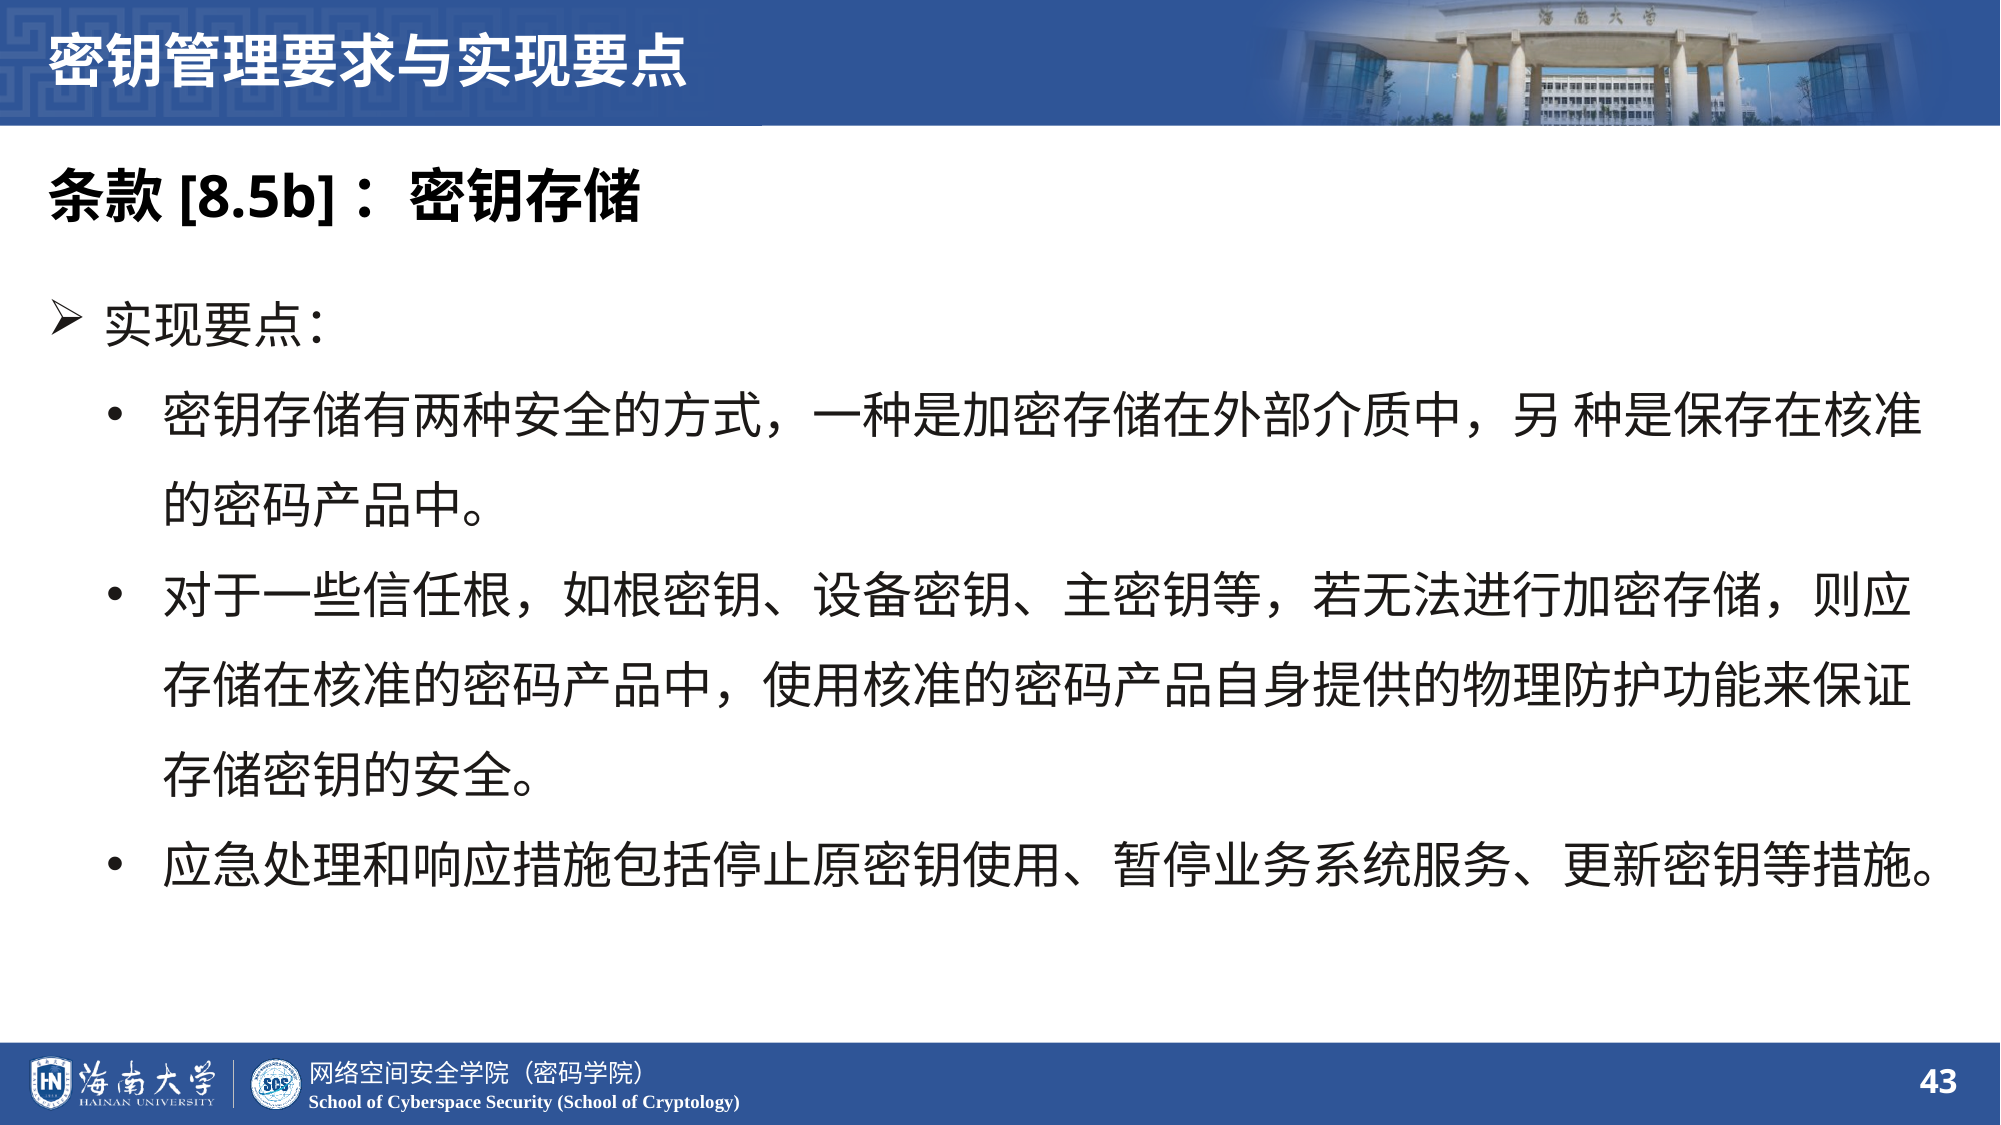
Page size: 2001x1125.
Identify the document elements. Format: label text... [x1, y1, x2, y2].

picture [1190, 0, 2000, 126]
list 条款[8.5b]：密钥存储 [32, 151, 1968, 245]
picture [245, 1053, 306, 1114]
slide_number 43 [1522, 1053, 1973, 1114]
list 实现要点： 密钥存储有两种安全的方式，一种是加密存储在外部介质中，另 种是保存在核准的密码产品中。 对于一些信任根，如根密钥、设备密钥、主密钥等，若无法进行加密存储，则应存储在核准的密码产品中，使用核准的密码产品自身提供的物理防护功能来保证存储密钥的安全。 应急处理和响应措施包括停止原密钥使用、暂停业务系统服务、更新密钥等措施。 [32, 255, 1968, 997]
list 密钥管理要求与实现要点 [32, 17, 1297, 109]
picture [27, 1054, 219, 1113]
